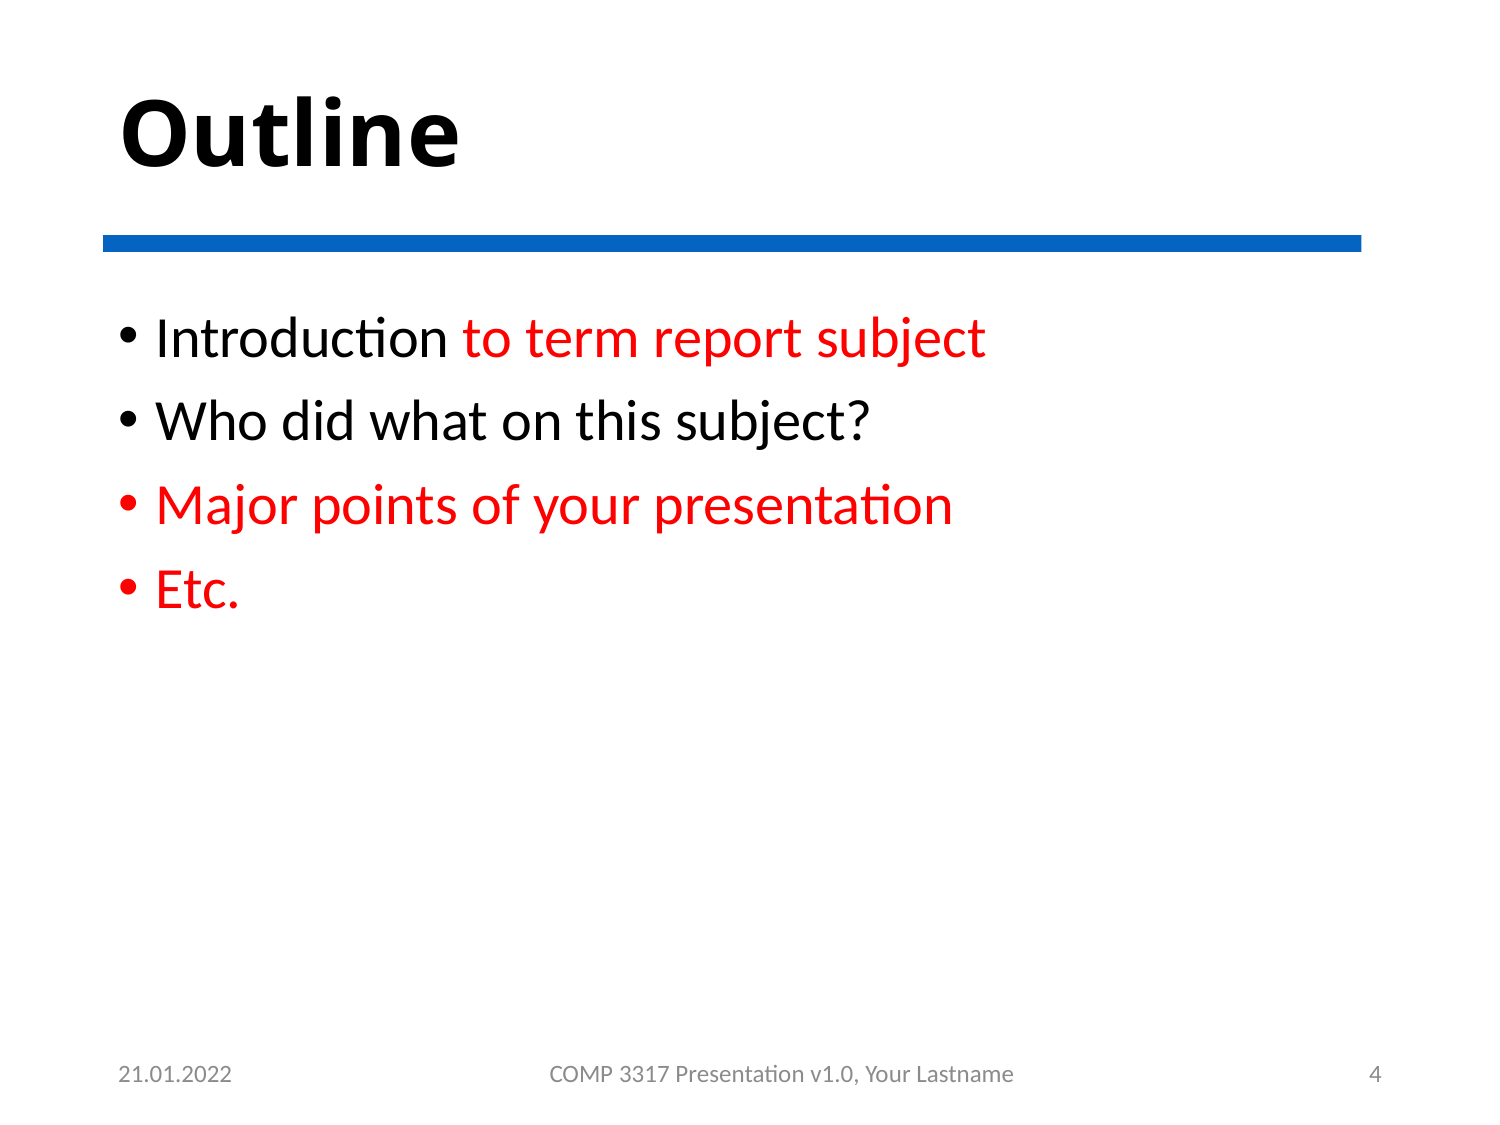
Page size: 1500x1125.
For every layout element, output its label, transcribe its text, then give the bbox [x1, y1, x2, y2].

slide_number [103, 1042, 334, 1103]
slide_number 4 [1171, 1042, 1397, 1103]
title Outline [103, 59, 1397, 215]
footer COMP 3317 Presentation v1.0, Your Lastname [427, 1042, 1138, 1103]
list Introduction to term report subject Who did what on this subject? Major points of your presentation Etc. [103, 299, 1397, 1014]
